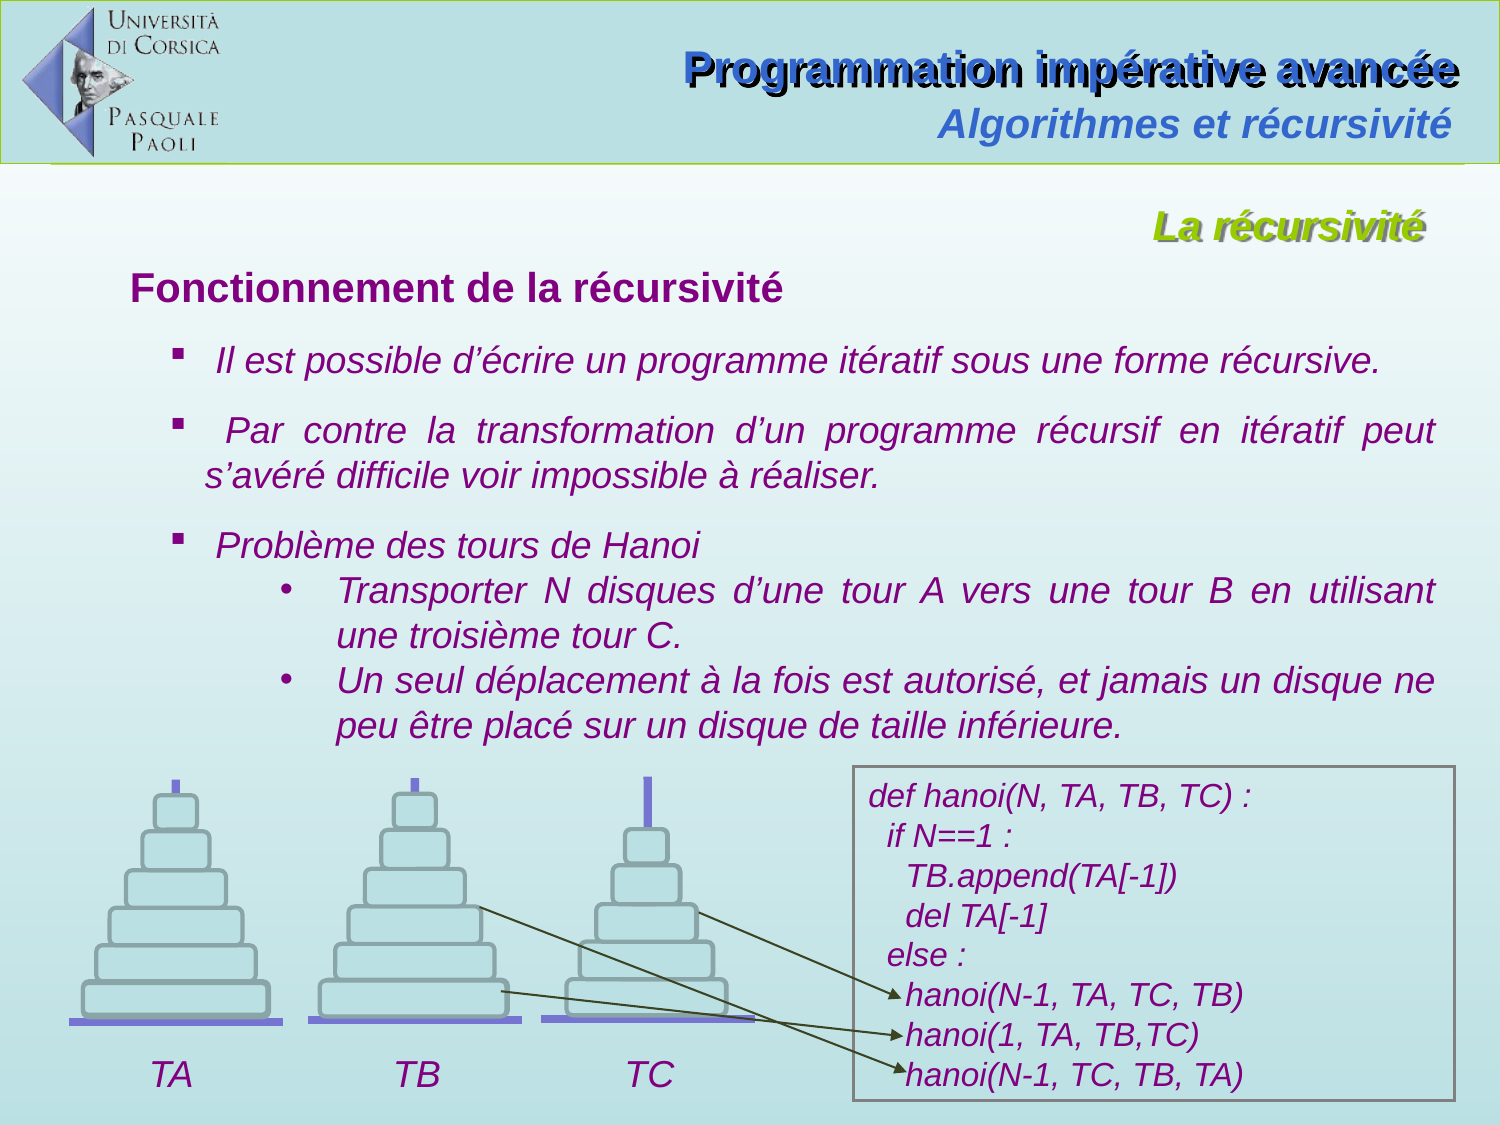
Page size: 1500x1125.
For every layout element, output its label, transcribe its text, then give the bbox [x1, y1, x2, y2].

text_box [836, 1045, 907, 1074]
text_box [0, 0, 1500, 164]
text_box Programmation impérative avancée [667, 29, 1472, 100]
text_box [321, 793, 509, 826]
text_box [319, 828, 904, 1037]
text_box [82, 795, 270, 828]
text_box Algorithmes et récursivité [922, 89, 1468, 155]
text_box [68, 776, 756, 1104]
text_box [50, 163, 1465, 830]
picture [21, 5, 221, 159]
text_box def hanoi(N, TA, TB, TC) : if N==1 : TB.append(TA[-1]) del TA[-1] else : hanoi(N-1, TA, TC, TB) hanoi(1, TA, TB,TC) hanoi(N-1, TC, TB, TA) [853, 838, 1455, 1101]
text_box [82, 828, 318, 1016]
